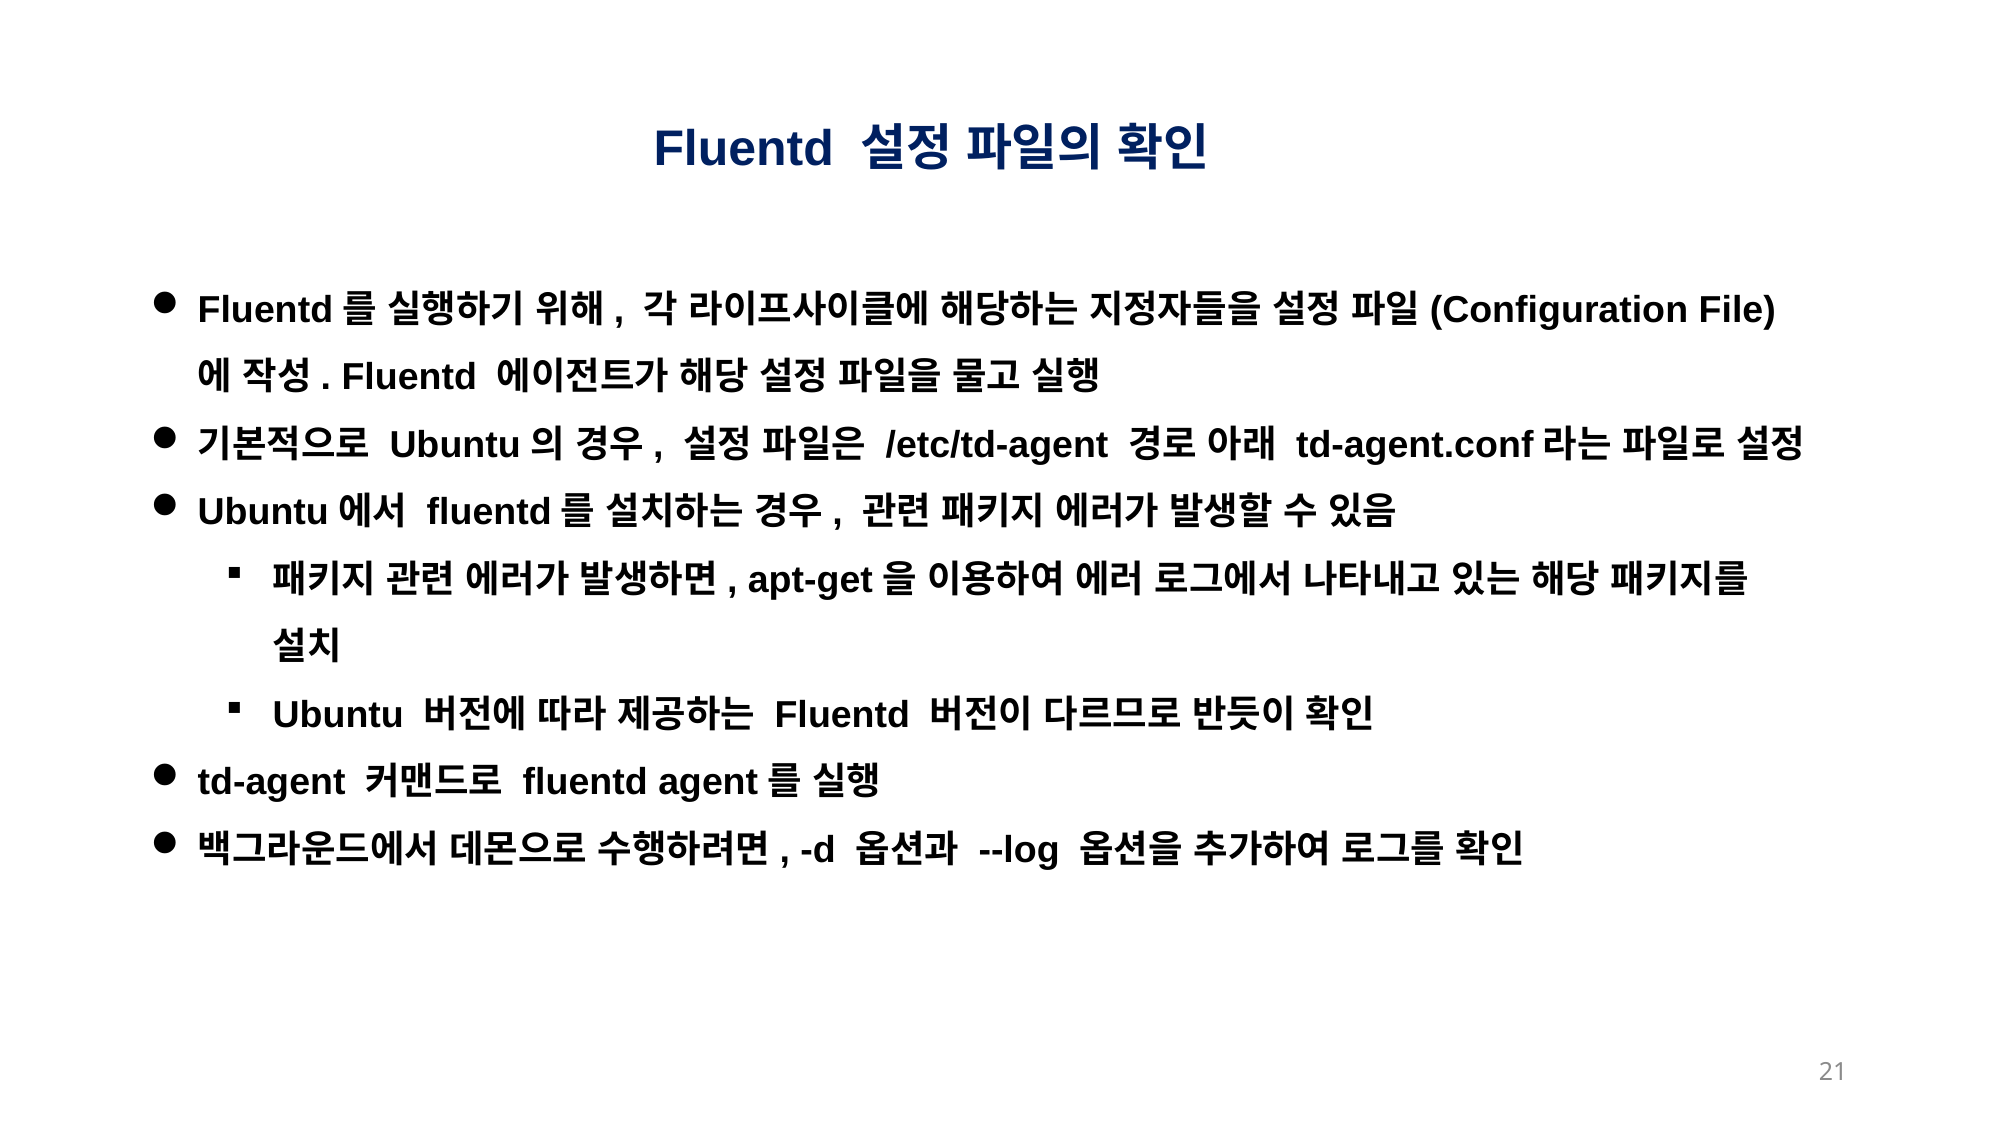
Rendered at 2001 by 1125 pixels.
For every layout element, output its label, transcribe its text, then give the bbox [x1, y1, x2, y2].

text_box Fluentd 설정 파일의 확인 [638, 107, 1390, 183]
slide_number 21 [1412, 1042, 1863, 1103]
text_box Fluentd를 실행하기 위해, 각 라이프사이클에 해당하는 지정자들을 설정 파일(Configuration File)에 작성. Fluentd 에이전트가 해당 설정 파일을 물고 실행 기본적으로 Ubuntu의 경우, 설정 파일은 /etc/td-agent 경로 아래 td-agent.conf라는 파일로 설정 Ubuntu에서 fluentd를 설치하는 경우, 관련 패키지 에러가 발생할 수 있음 패키지 관련 에러가 발생하면, apt-get을 이용하여 에러 로그에서 나타내고 있는 해당 패키지를 설치 Ubuntu 버전에 따라 제공하는 Fluentd 버전이 다르므로 반듯이 확인 td-agent 커맨드로 fluentd agent를 실행 백그라운드에서 데몬으로 수행하려면, -d 옵션과 --log 옵션을 추가하여 로그를 확인 [136, 254, 1825, 878]
